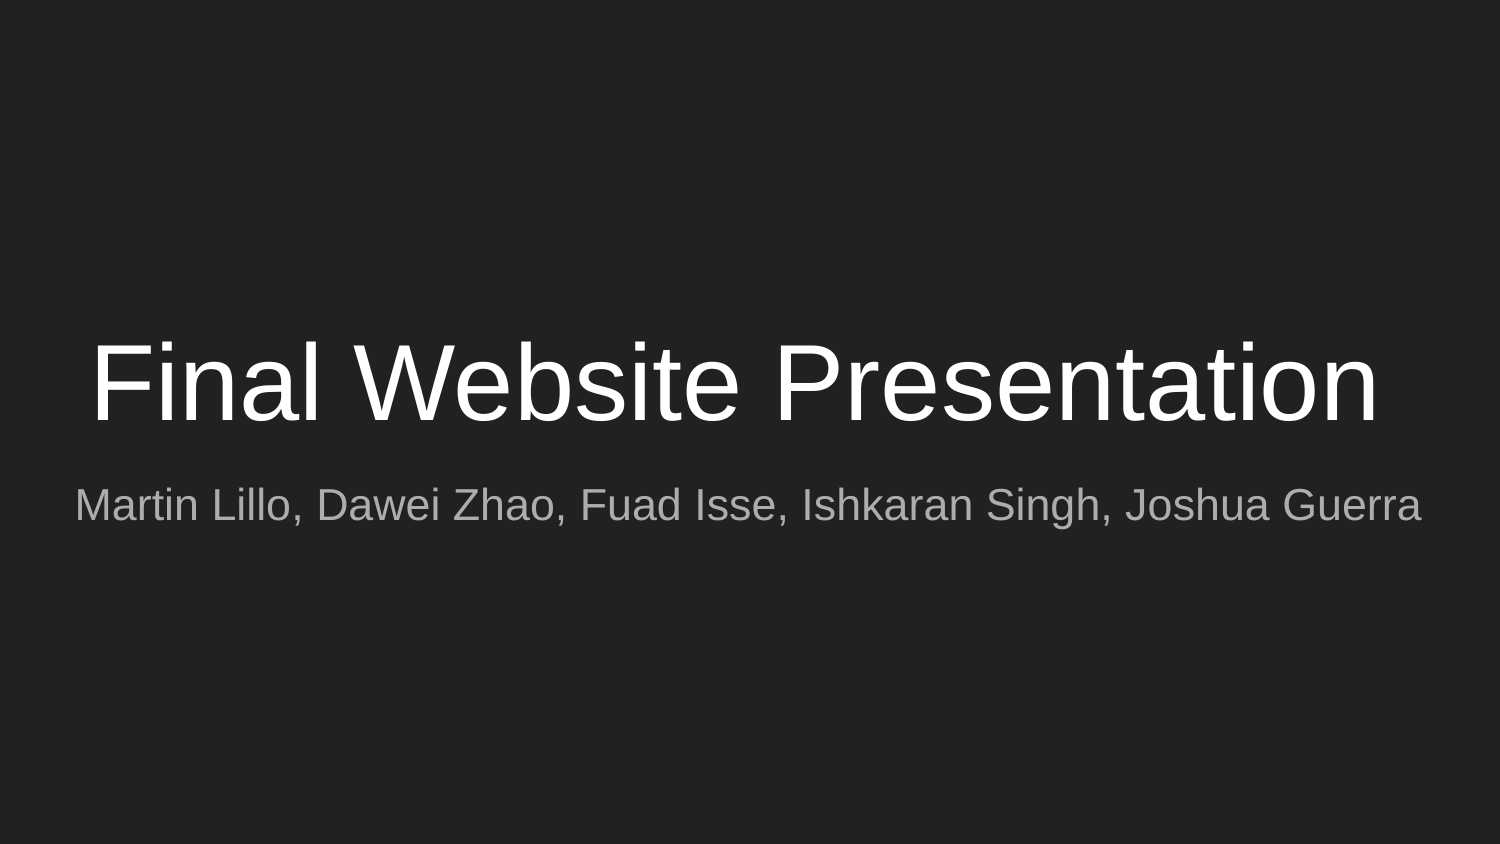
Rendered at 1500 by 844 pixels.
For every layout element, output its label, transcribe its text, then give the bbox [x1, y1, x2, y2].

subtitle Martin Lillo, Dawei Zhao, Fuad Isse, Ishkaran Singh, Joshua Guerra [51, 464, 1449, 595]
title Final Website Presentation [51, 122, 1449, 459]
